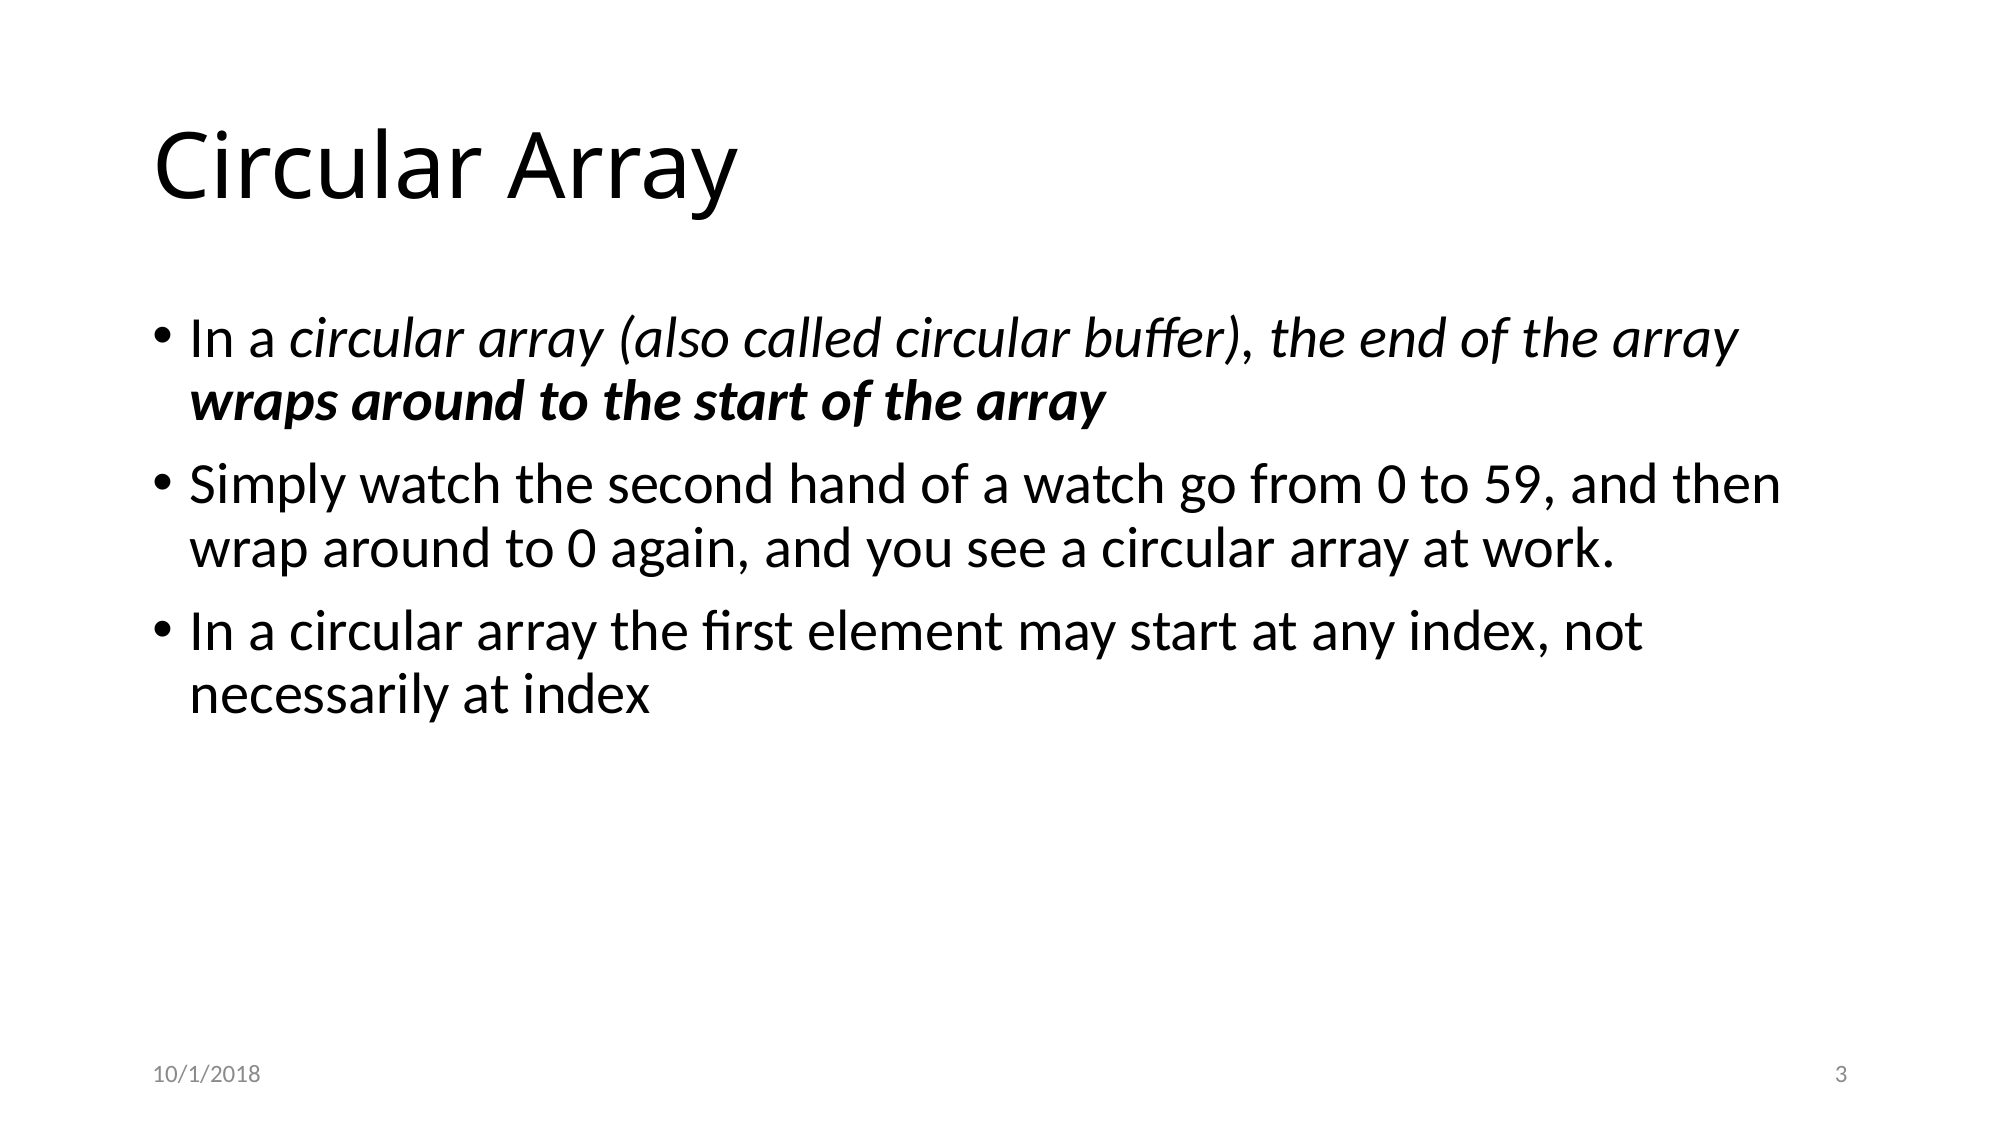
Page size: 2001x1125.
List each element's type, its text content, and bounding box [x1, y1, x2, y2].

list In a circular array (also called circular buffer), the end of the array wraps around to the start of the array Simply watch the second hand of a watch go from 0 to 59, and then wrap around to 0 again, and you see a circular array at work. In a circular array the first element may start at any index, not necessarily at index [137, 299, 1863, 1014]
title Circular Array [137, 59, 1863, 278]
slide_number 3 [1412, 1042, 1863, 1103]
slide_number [137, 1042, 588, 1103]
